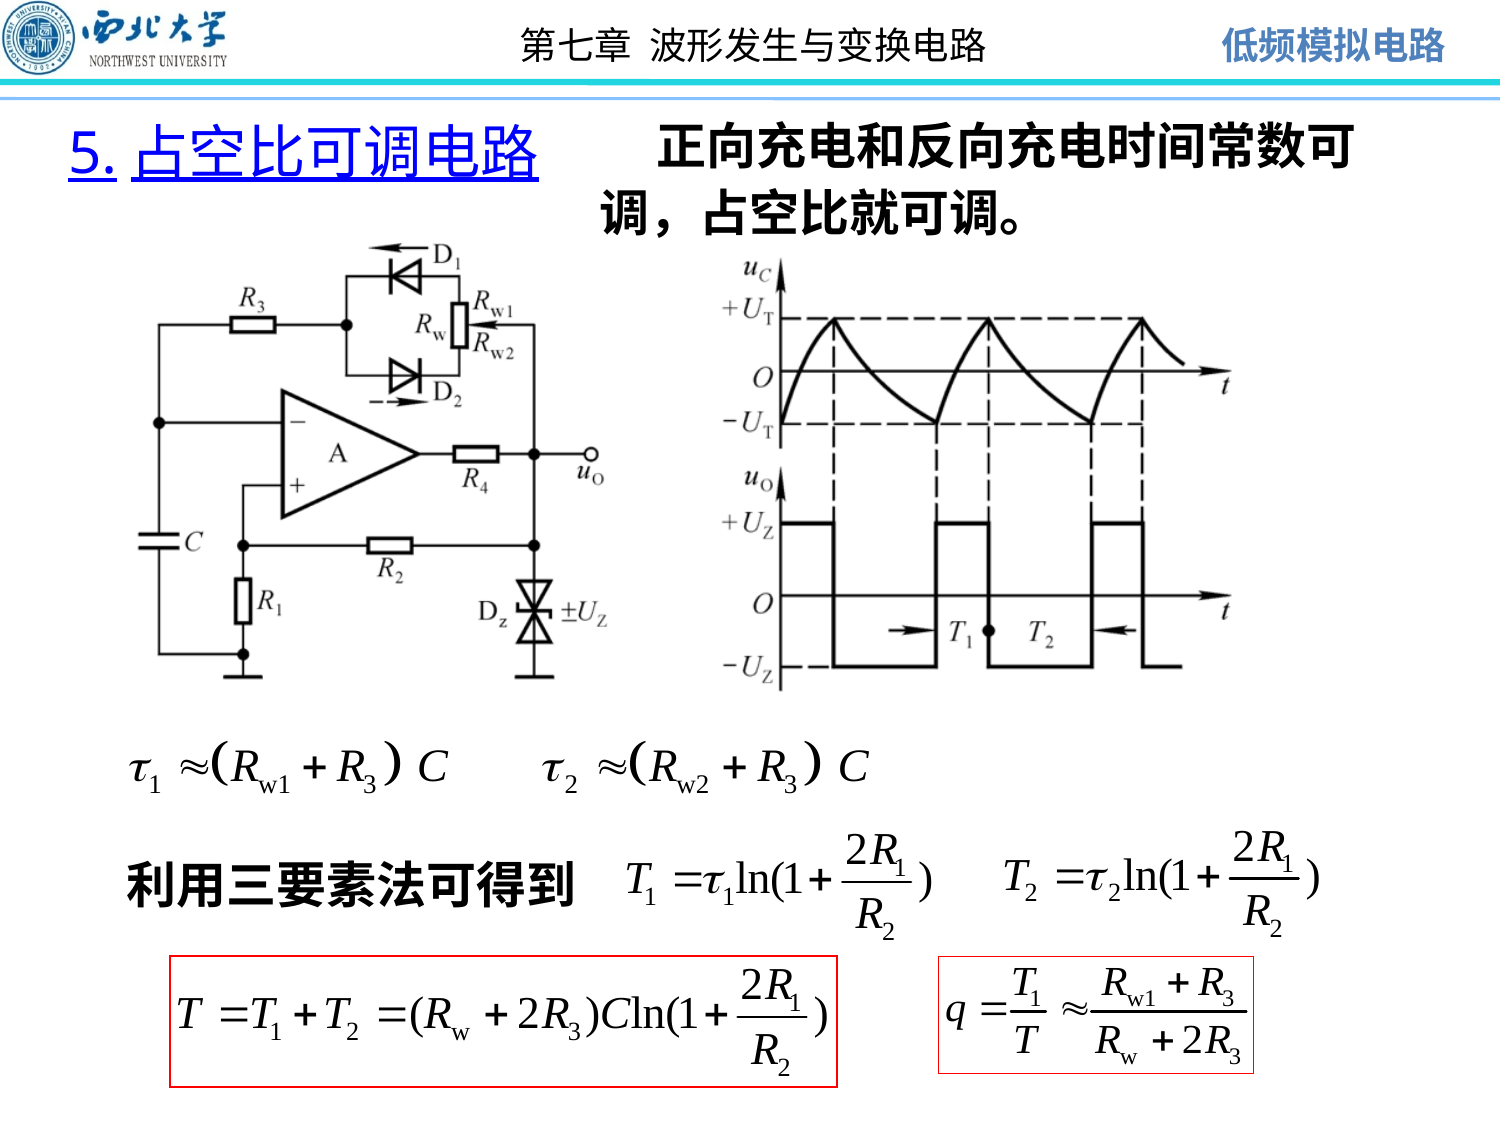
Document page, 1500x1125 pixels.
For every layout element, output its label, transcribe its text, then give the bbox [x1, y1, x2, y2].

text_box 5.占空比可调电路 [53, 101, 584, 177]
picture [702, 255, 1259, 697]
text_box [112, 817, 1329, 951]
text_box 正向充电和反向充电时间常数可调，占空比就可调。 [584, 101, 1445, 249]
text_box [124, 731, 459, 809]
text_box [537, 731, 880, 809]
picture [0, 0, 229, 76]
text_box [938, 956, 1254, 1074]
picture [111, 235, 627, 682]
slide_number [1074, 1024, 1425, 1103]
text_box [171, 956, 836, 1086]
